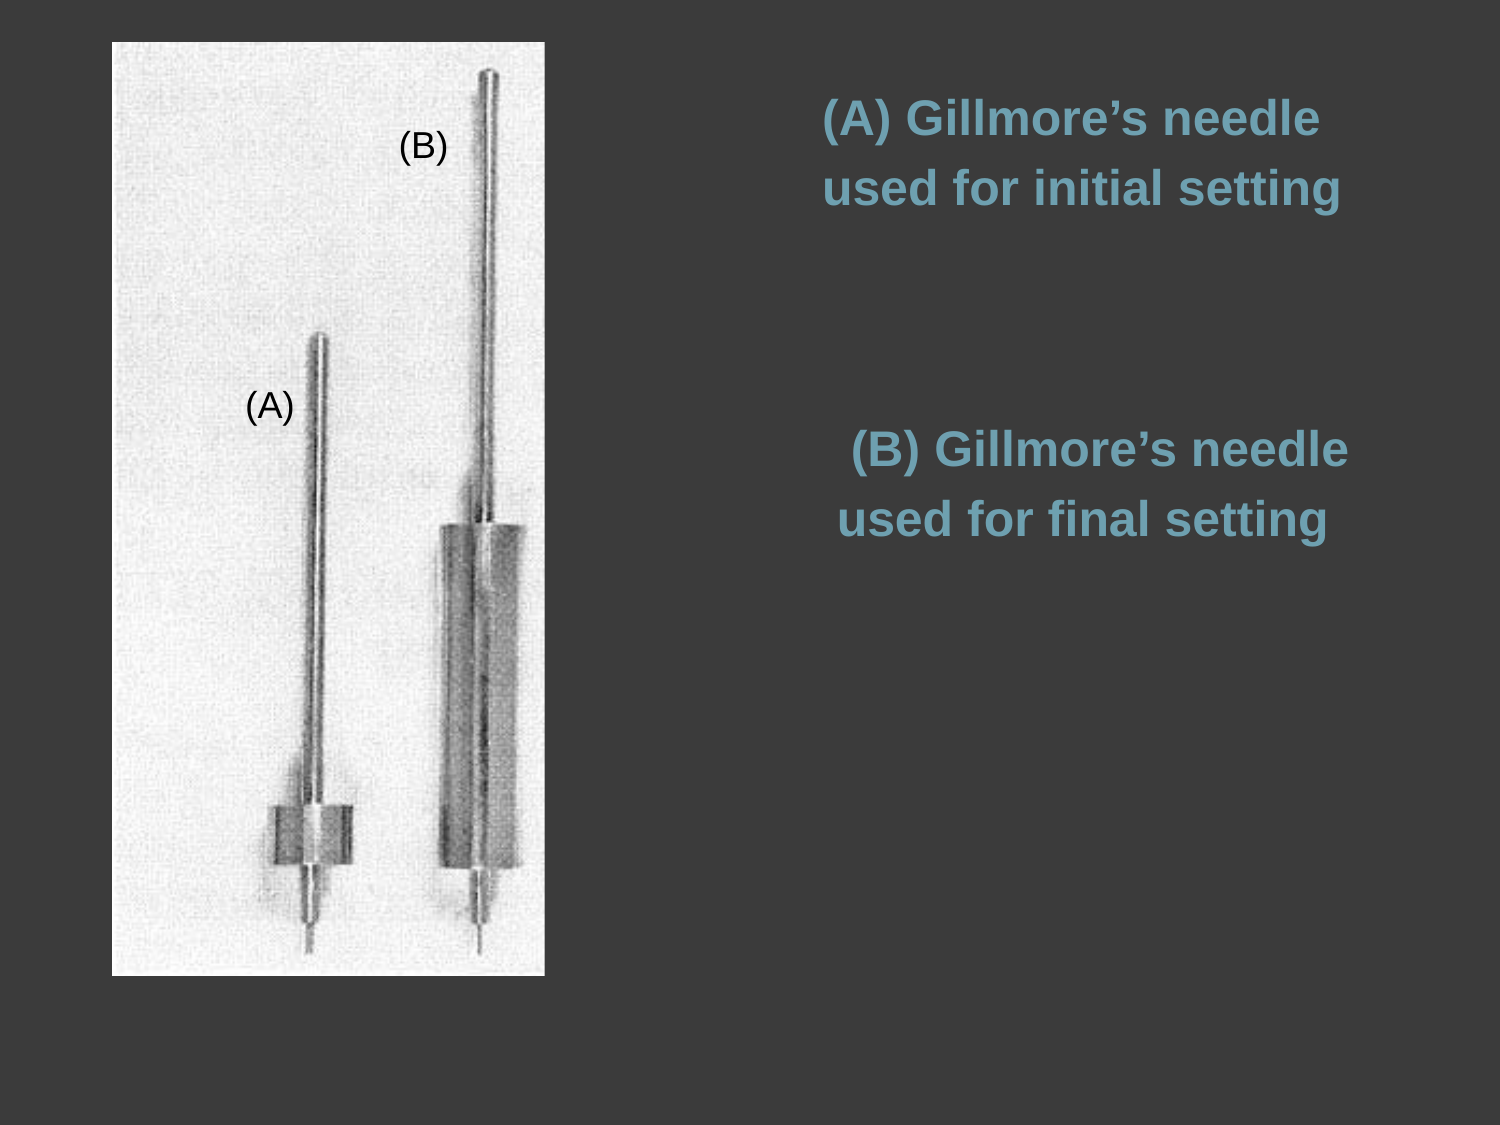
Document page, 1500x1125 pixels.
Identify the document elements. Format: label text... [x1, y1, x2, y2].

list (A) Gillmore’s needle used for initial setting [667, 78, 1390, 539]
list (B) Gillmore’s needle used for final setting [738, 408, 1402, 889]
picture [111, 42, 545, 977]
